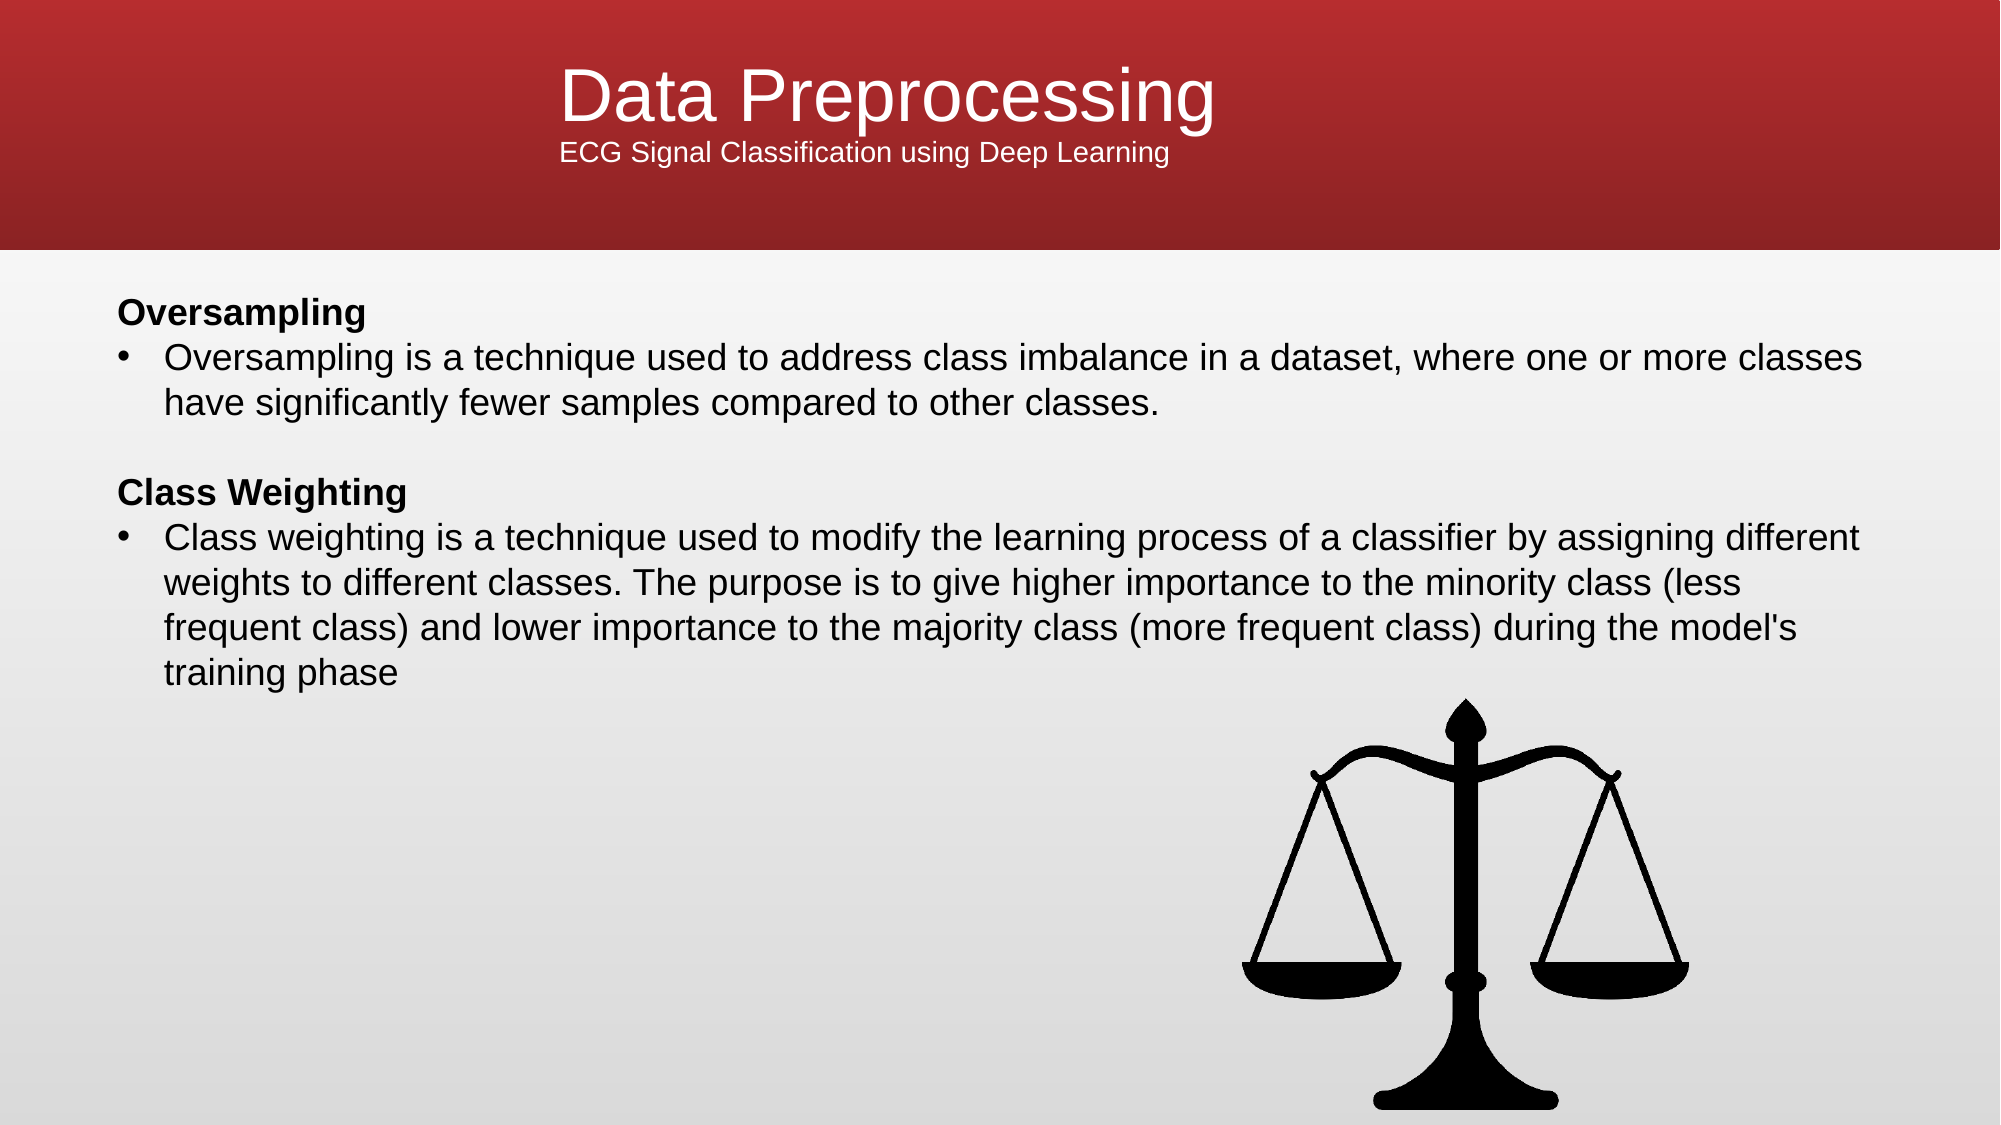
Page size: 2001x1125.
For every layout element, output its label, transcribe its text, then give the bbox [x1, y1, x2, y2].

picture [1242, 698, 1689, 1110]
title Data Preprocessing ECG Signal Classification using Deep Learning [559, 148, 1442, 211]
text_box Oversampling Oversampling is a technique used to address class imbalance in a dataset, where one or more classes have significantly fewer samples compared to other classes. Class Weighting Class weighting is a technique used to modify the learning process of a classifier by assigning different weights to different classes. The purpose is to give higher importance to the minority class (less frequent class) and lower importance to the majority class (more frequent class) during the model's training phase [101, 280, 1897, 701]
